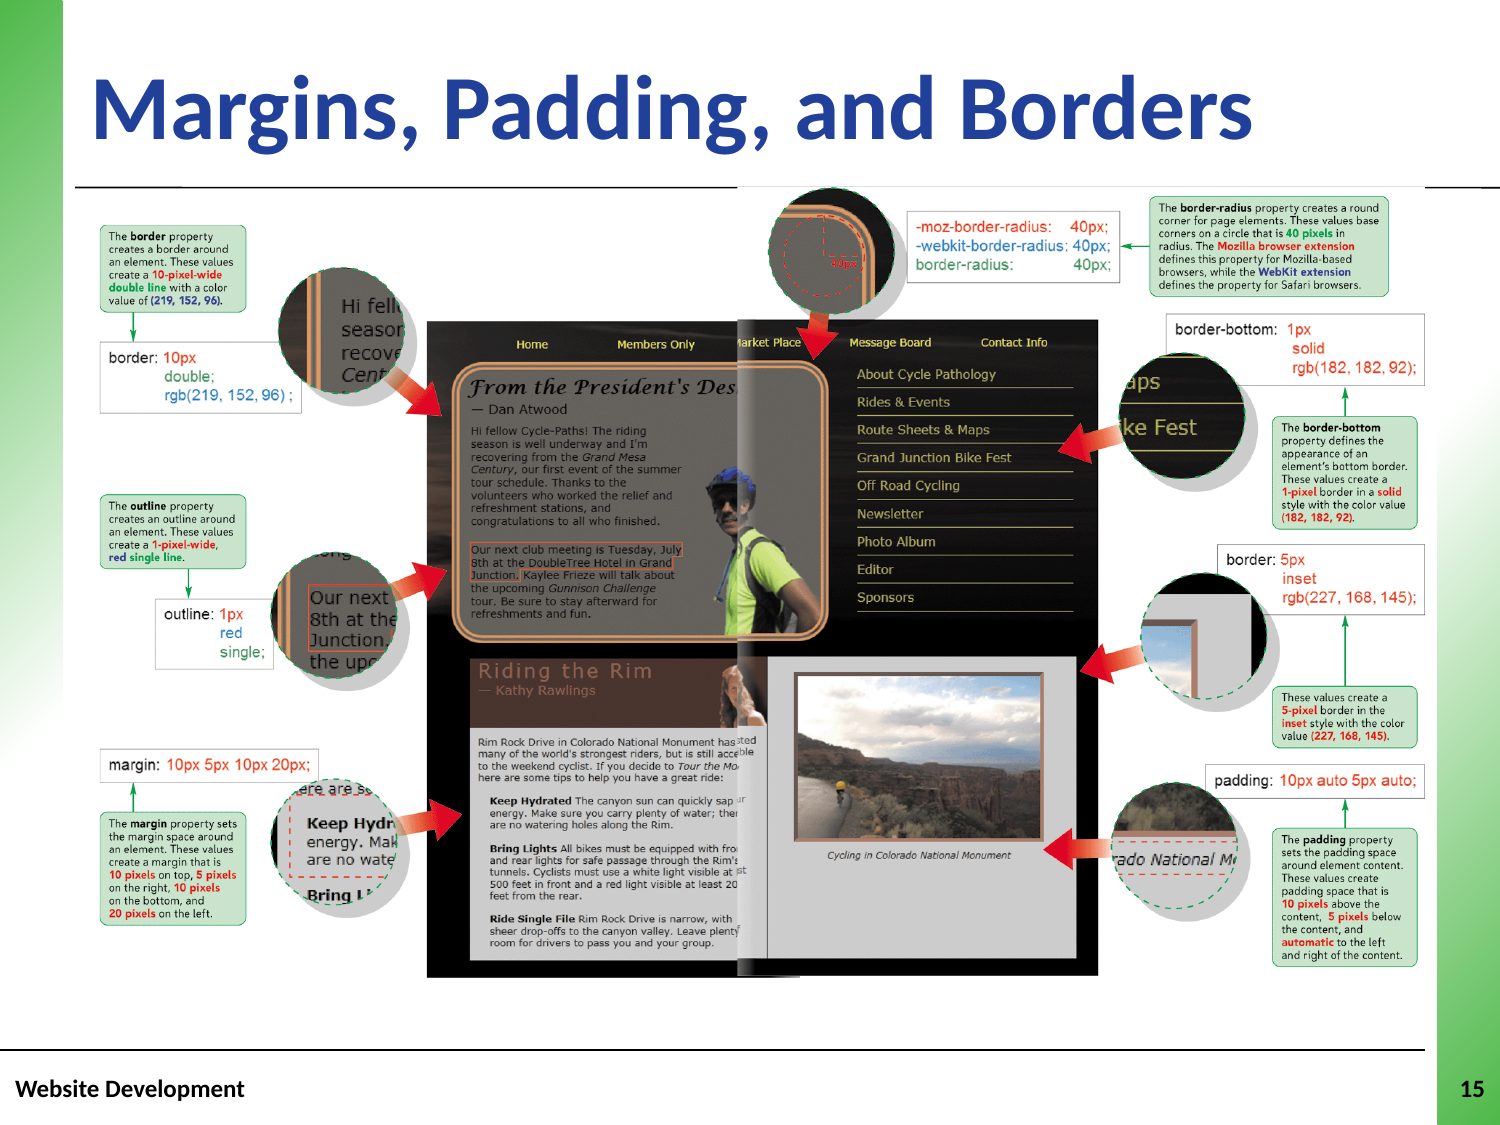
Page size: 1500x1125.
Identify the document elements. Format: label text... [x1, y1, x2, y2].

title Margins, Padding, and Borders [74, 24, 1438, 181]
footer Website Development [0, 1050, 1350, 1125]
slide_number 15 [1412, 1050, 1500, 1125]
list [737, 187, 1426, 976]
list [99, 224, 733, 979]
